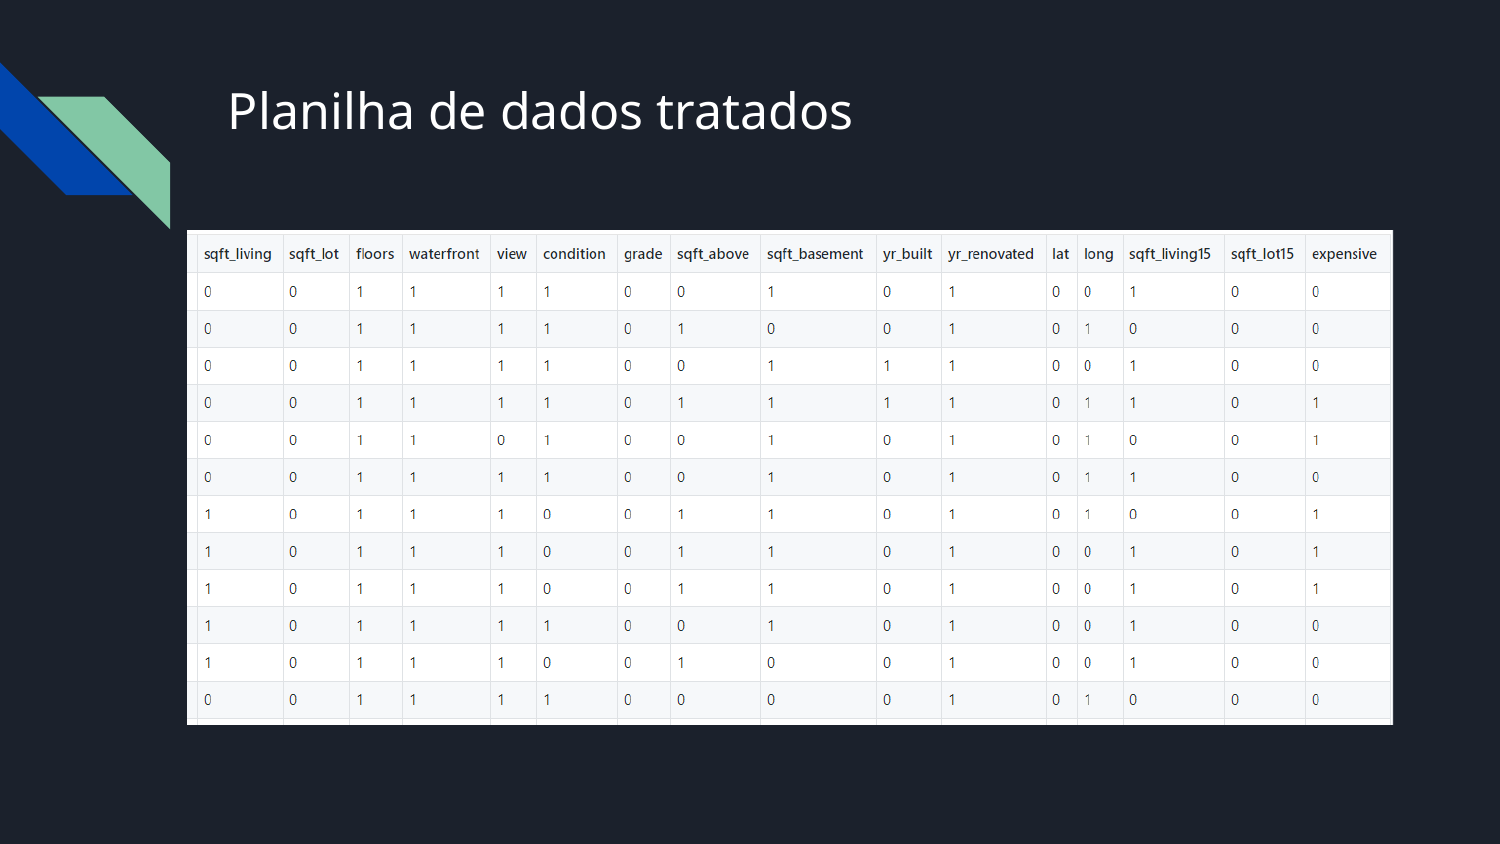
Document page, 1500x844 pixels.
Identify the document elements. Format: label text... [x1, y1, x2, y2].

picture [186, 230, 1394, 725]
title Planilha de dados tratados [212, 64, 1368, 215]
